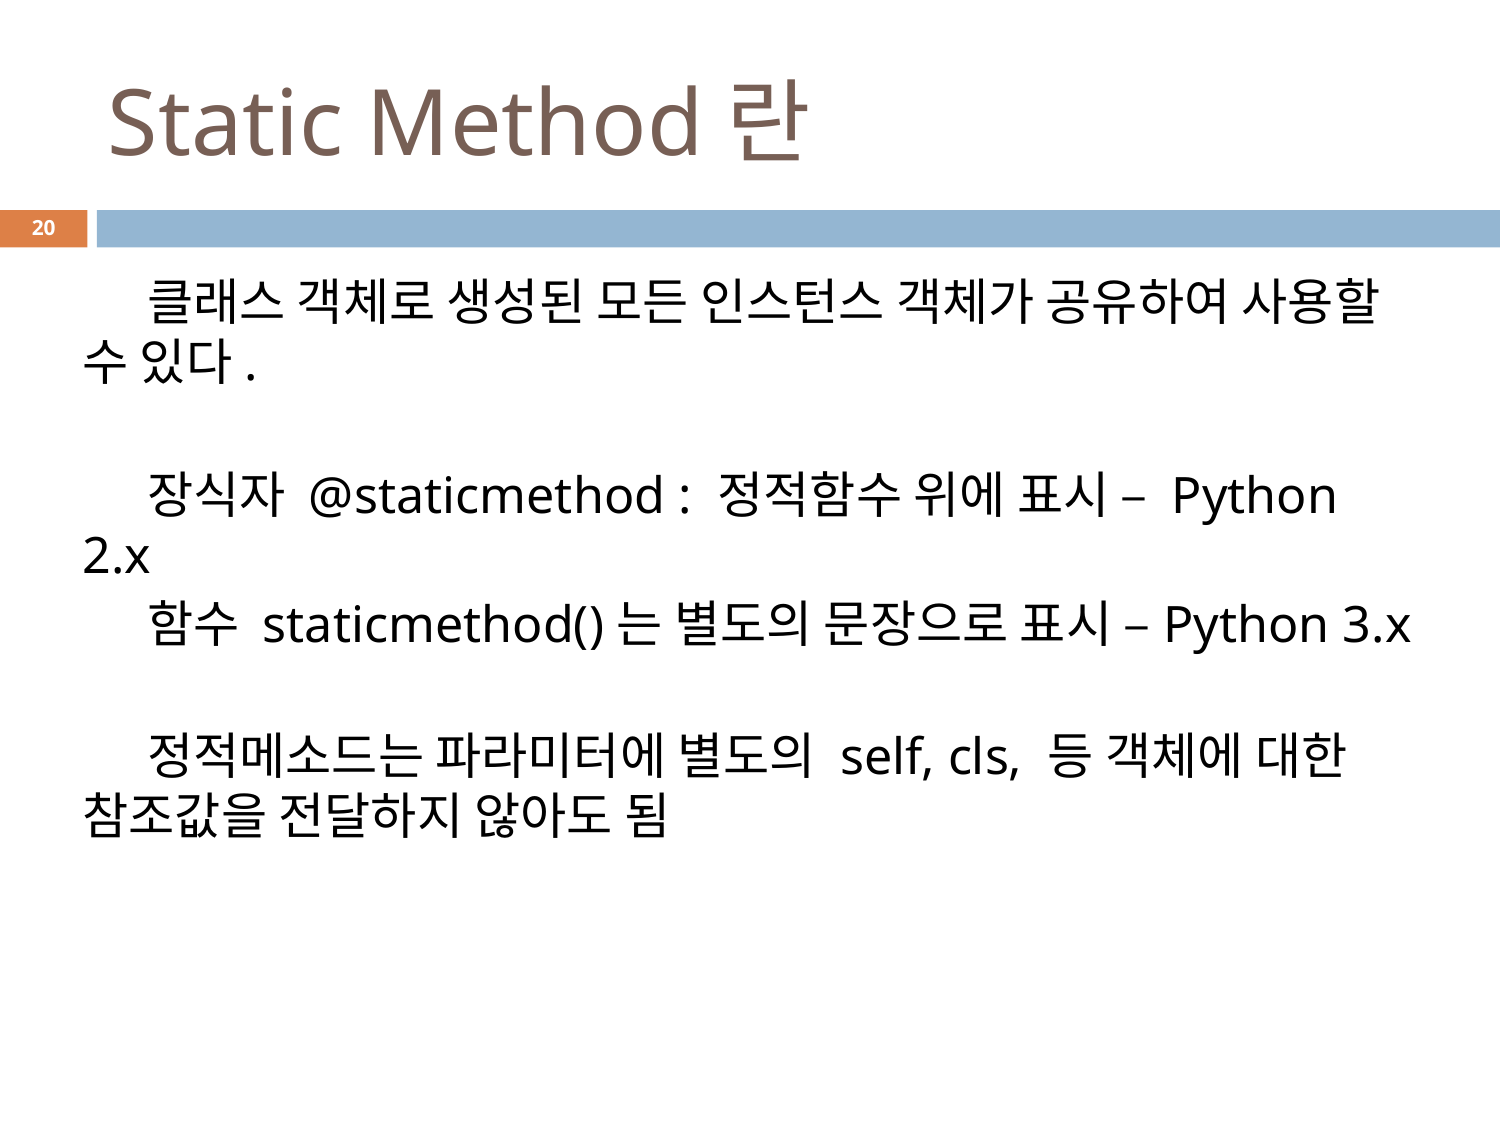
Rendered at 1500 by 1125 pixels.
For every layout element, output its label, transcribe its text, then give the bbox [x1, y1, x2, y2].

slide_number 20 [20, 207, 67, 250]
list 클래스 객체로 생성된 모든 인스턴스 객체가 공유하여 사용할 수 있다. 장식자 @staticmethod : 정적함수 위에 표시 – Python 2.x 함수 staticmethod()는 별도의 문장으로 표시 –Python 3.x 정적메소드는 파라미터에 별도의 self, cls, 등 객체에 대한 참조값을 전달하지 않아도 됨 [74, 261, 1426, 894]
title Static Method란 [99, 36, 1439, 201]
